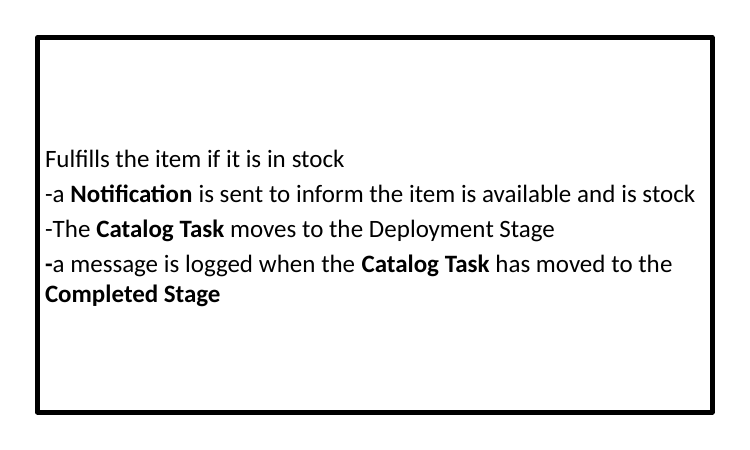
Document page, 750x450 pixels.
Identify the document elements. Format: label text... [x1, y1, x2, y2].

list Fulfills the item if it is in stock -a Notification is sent to inform the item is available and is stock -The Catalog Task moves to the Deployment Stage -a message is logged when the Catalog Task has moved to the Completed Stage [35, 35, 715, 415]
